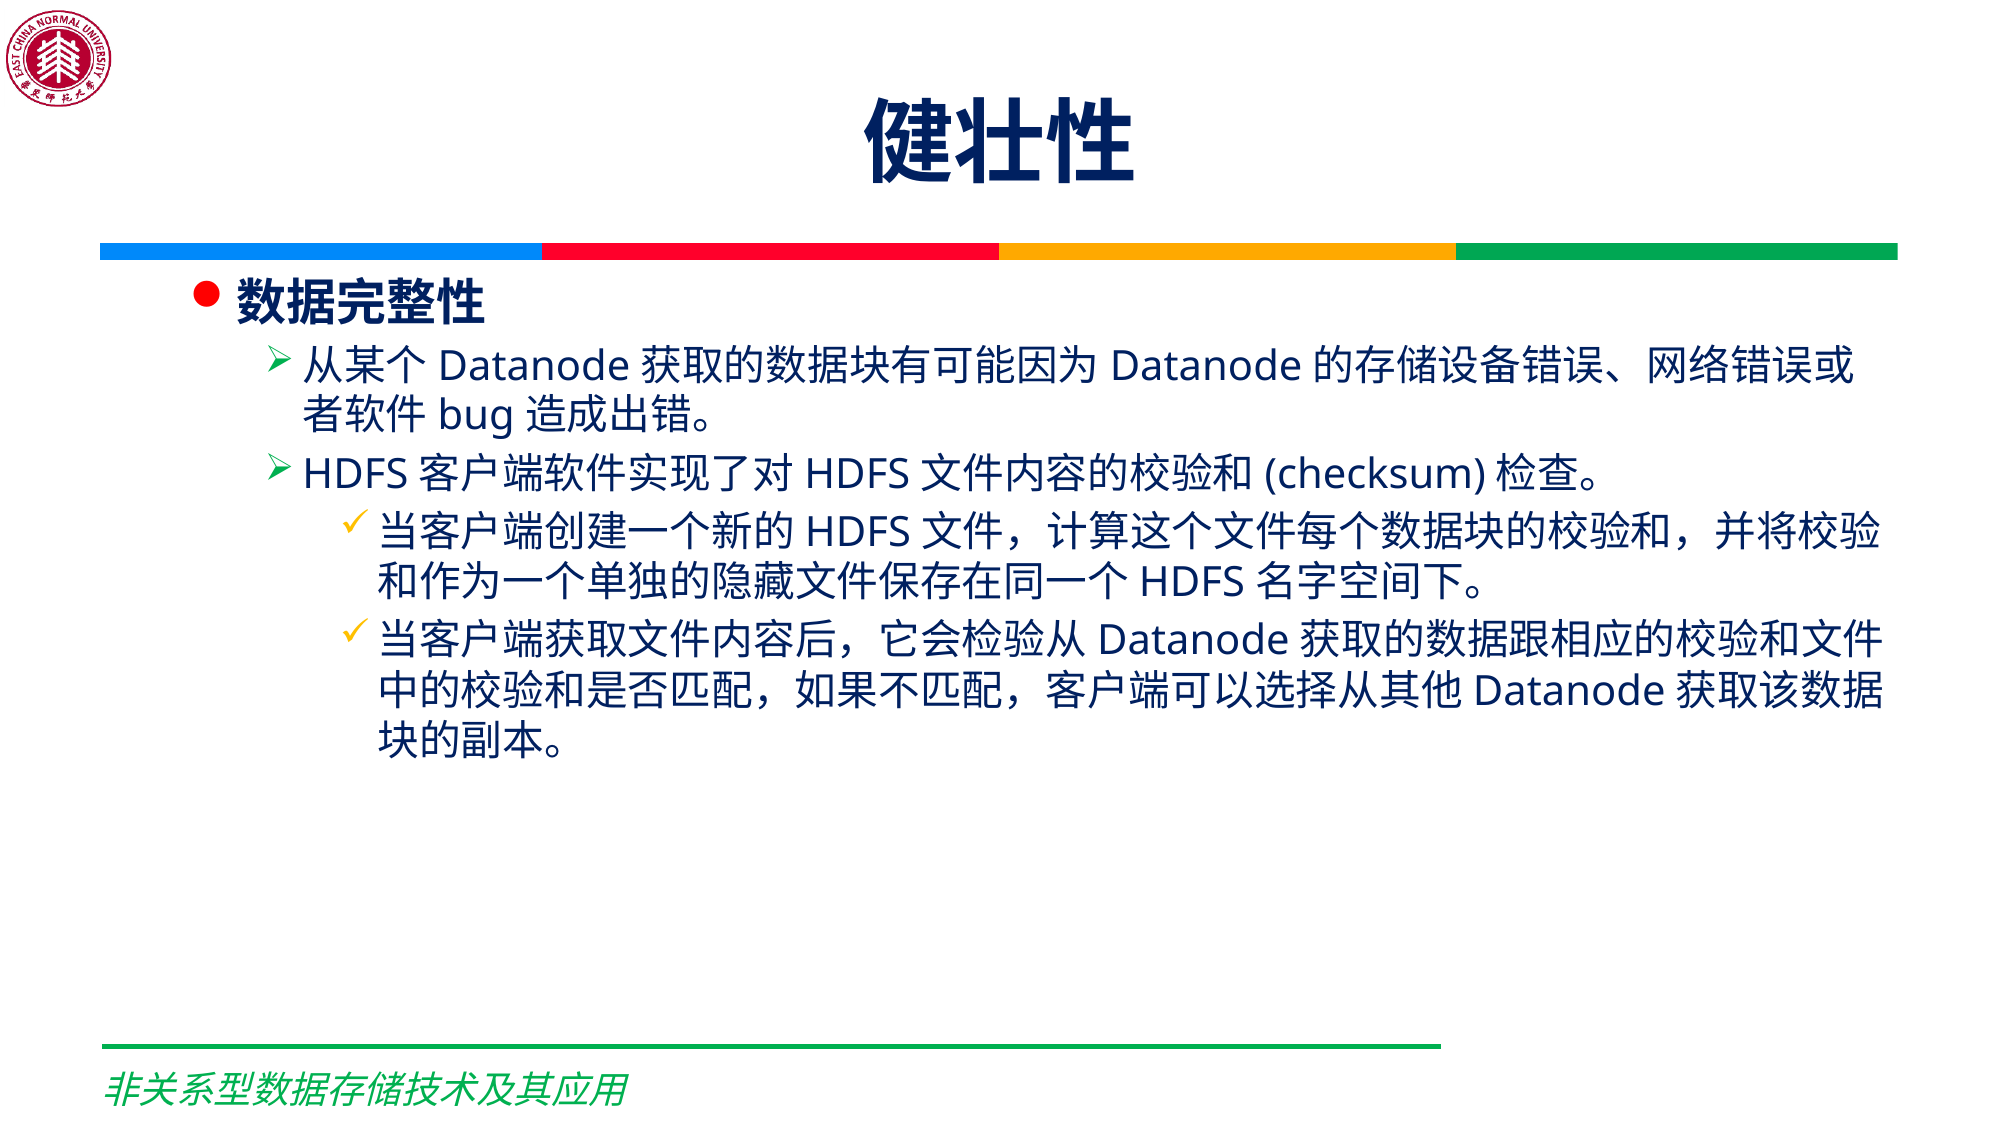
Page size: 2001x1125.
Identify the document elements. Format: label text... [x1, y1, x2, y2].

list 数据完整性 从某个Datanode获取的数据块有可能因为Datanode的存储设备错误、网络错误或者软件bug造成出错。 HDFS客户端软件实现了对HDFS文件内容的校验和(checksum)检查。 当客户端创建一个新的HDFS文件，计算这个文件每个数据块的校验和，并将校验和作为一个单独的隐藏文件保存在同一个HDFS名字空间下。 当客户端获取文件内容后，它会检验从Datanode获取的数据跟相应的校验和文件中的校验和是否匹配，如果不匹配，客户端可以选择从其他Datanode获取该数据块的副本。 [99, 262, 1900, 1005]
picture [4, 9, 112, 107]
picture [86, 243, 1898, 260]
title 健壮性 [99, 45, 1900, 233]
